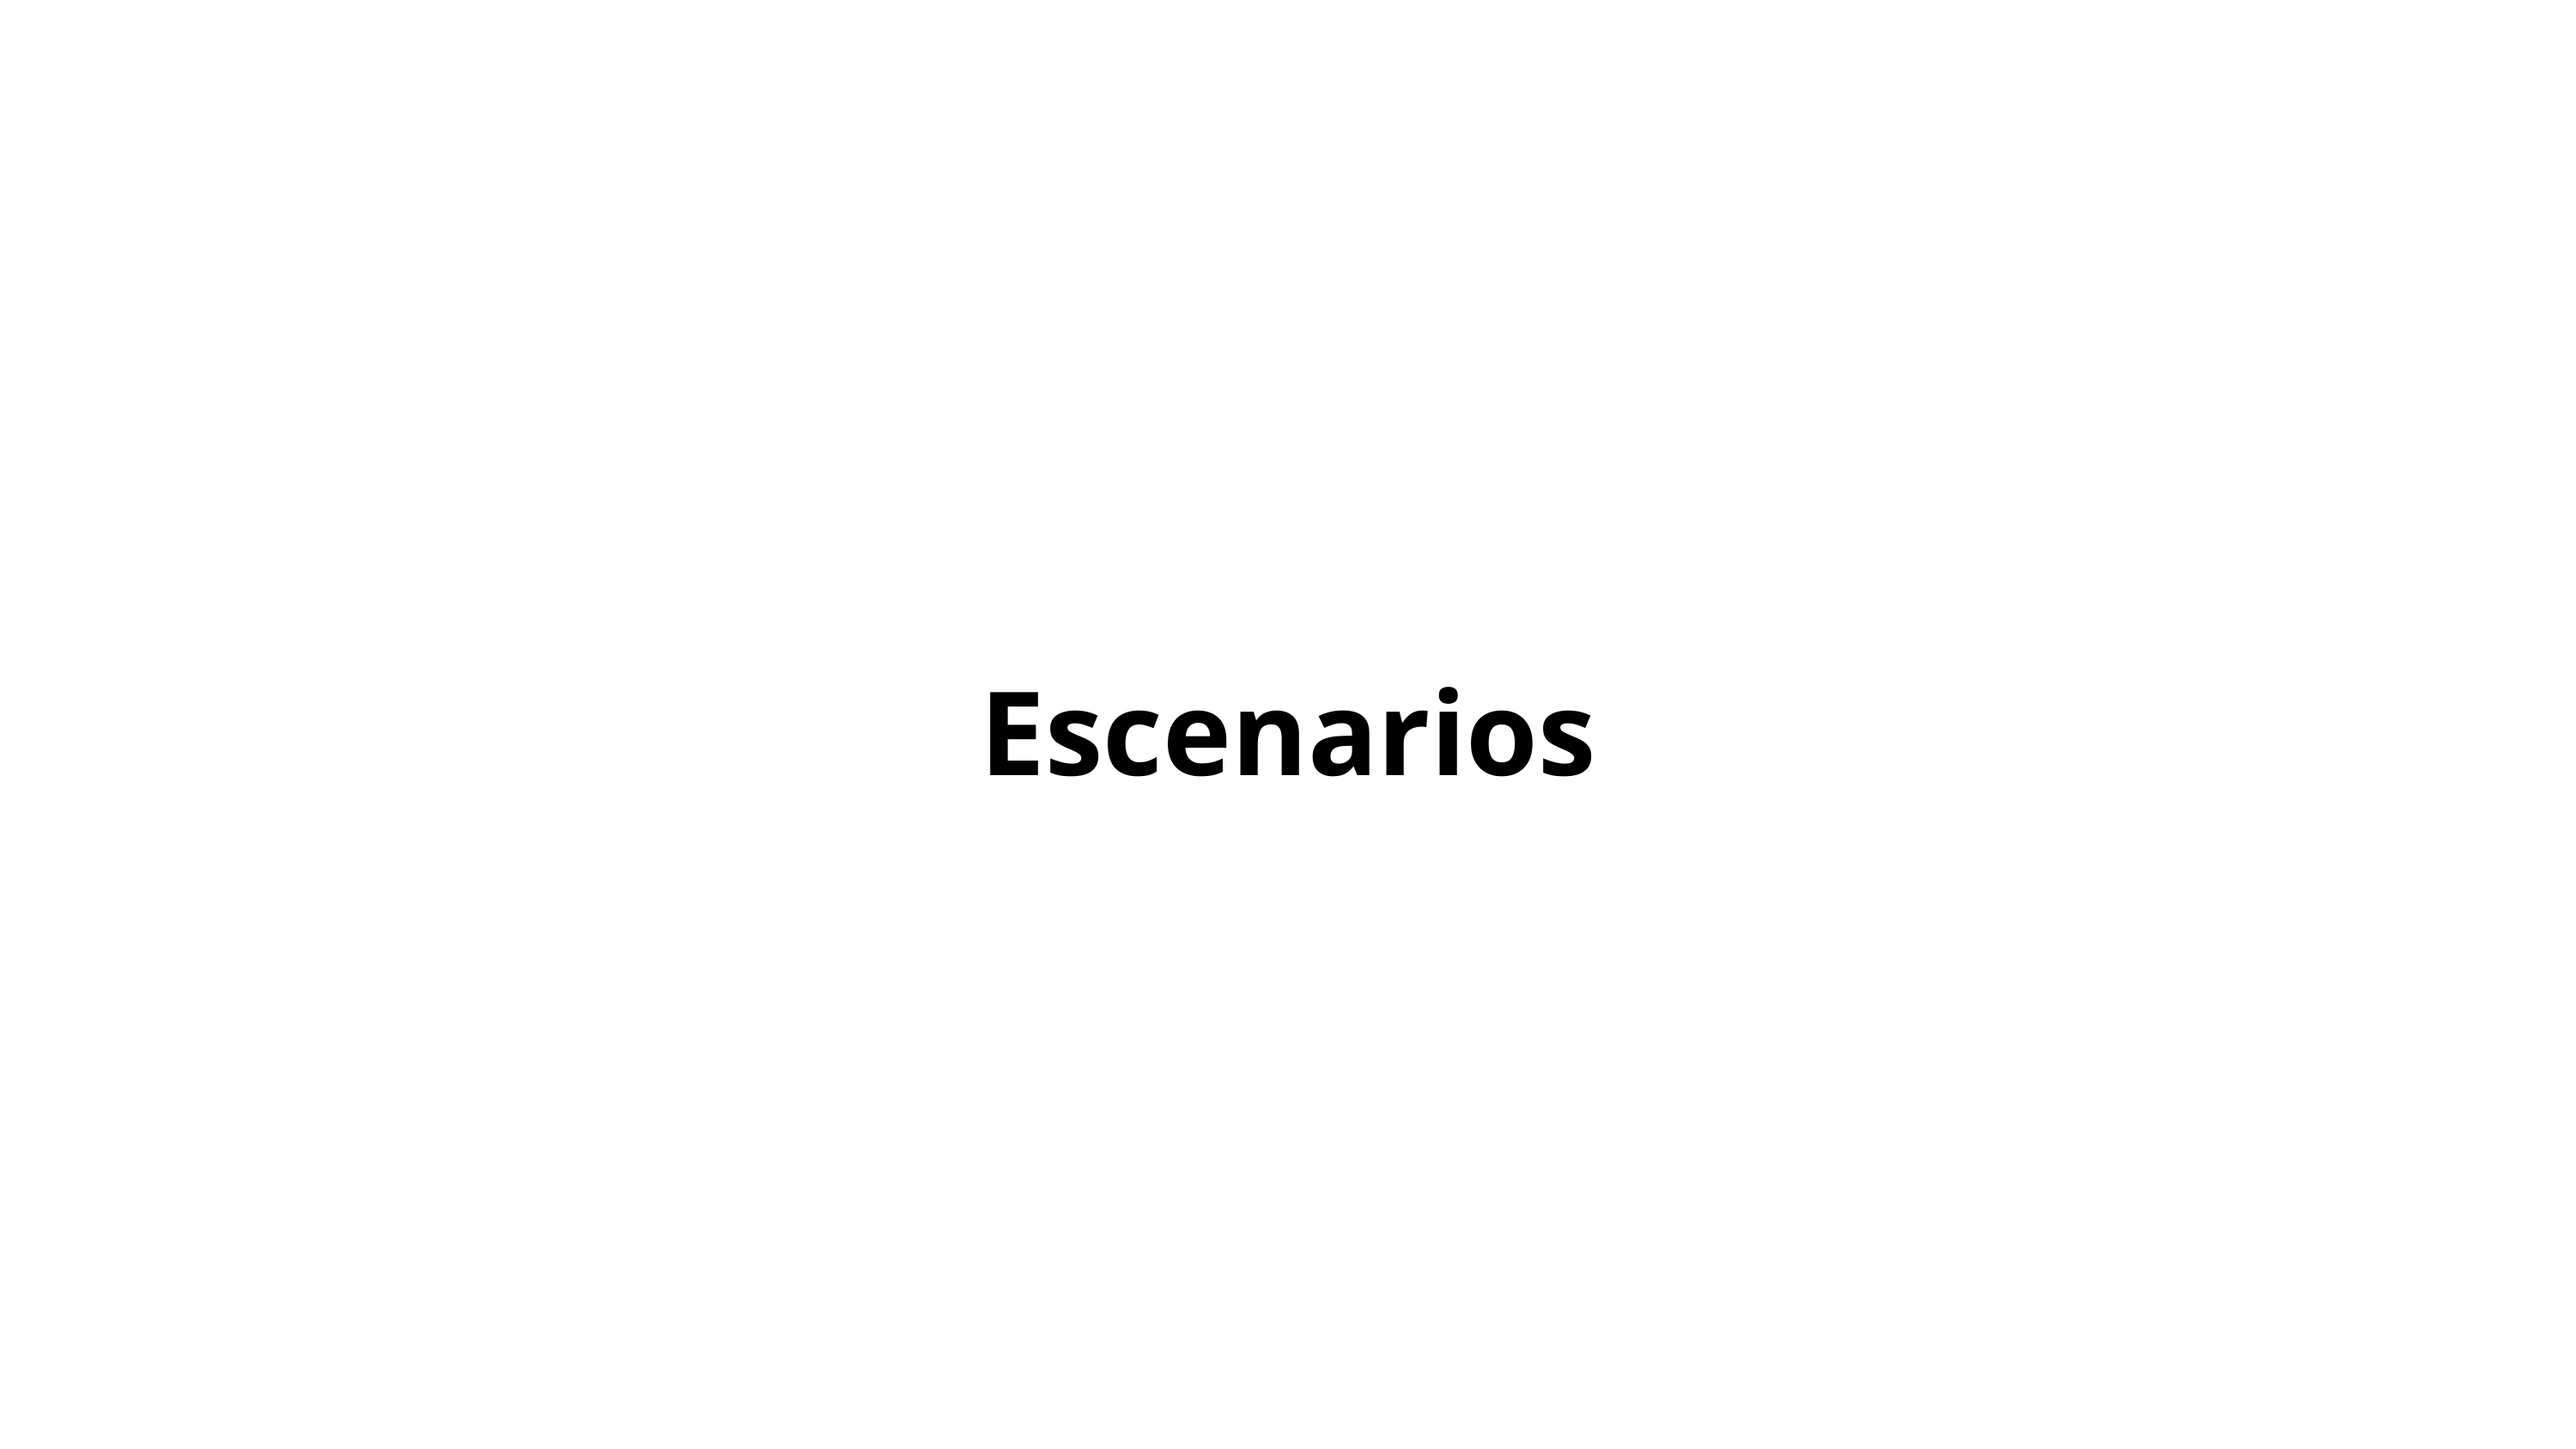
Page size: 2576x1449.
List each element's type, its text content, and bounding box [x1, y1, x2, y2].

text_box Escenarios [907, 635, 1669, 799]
